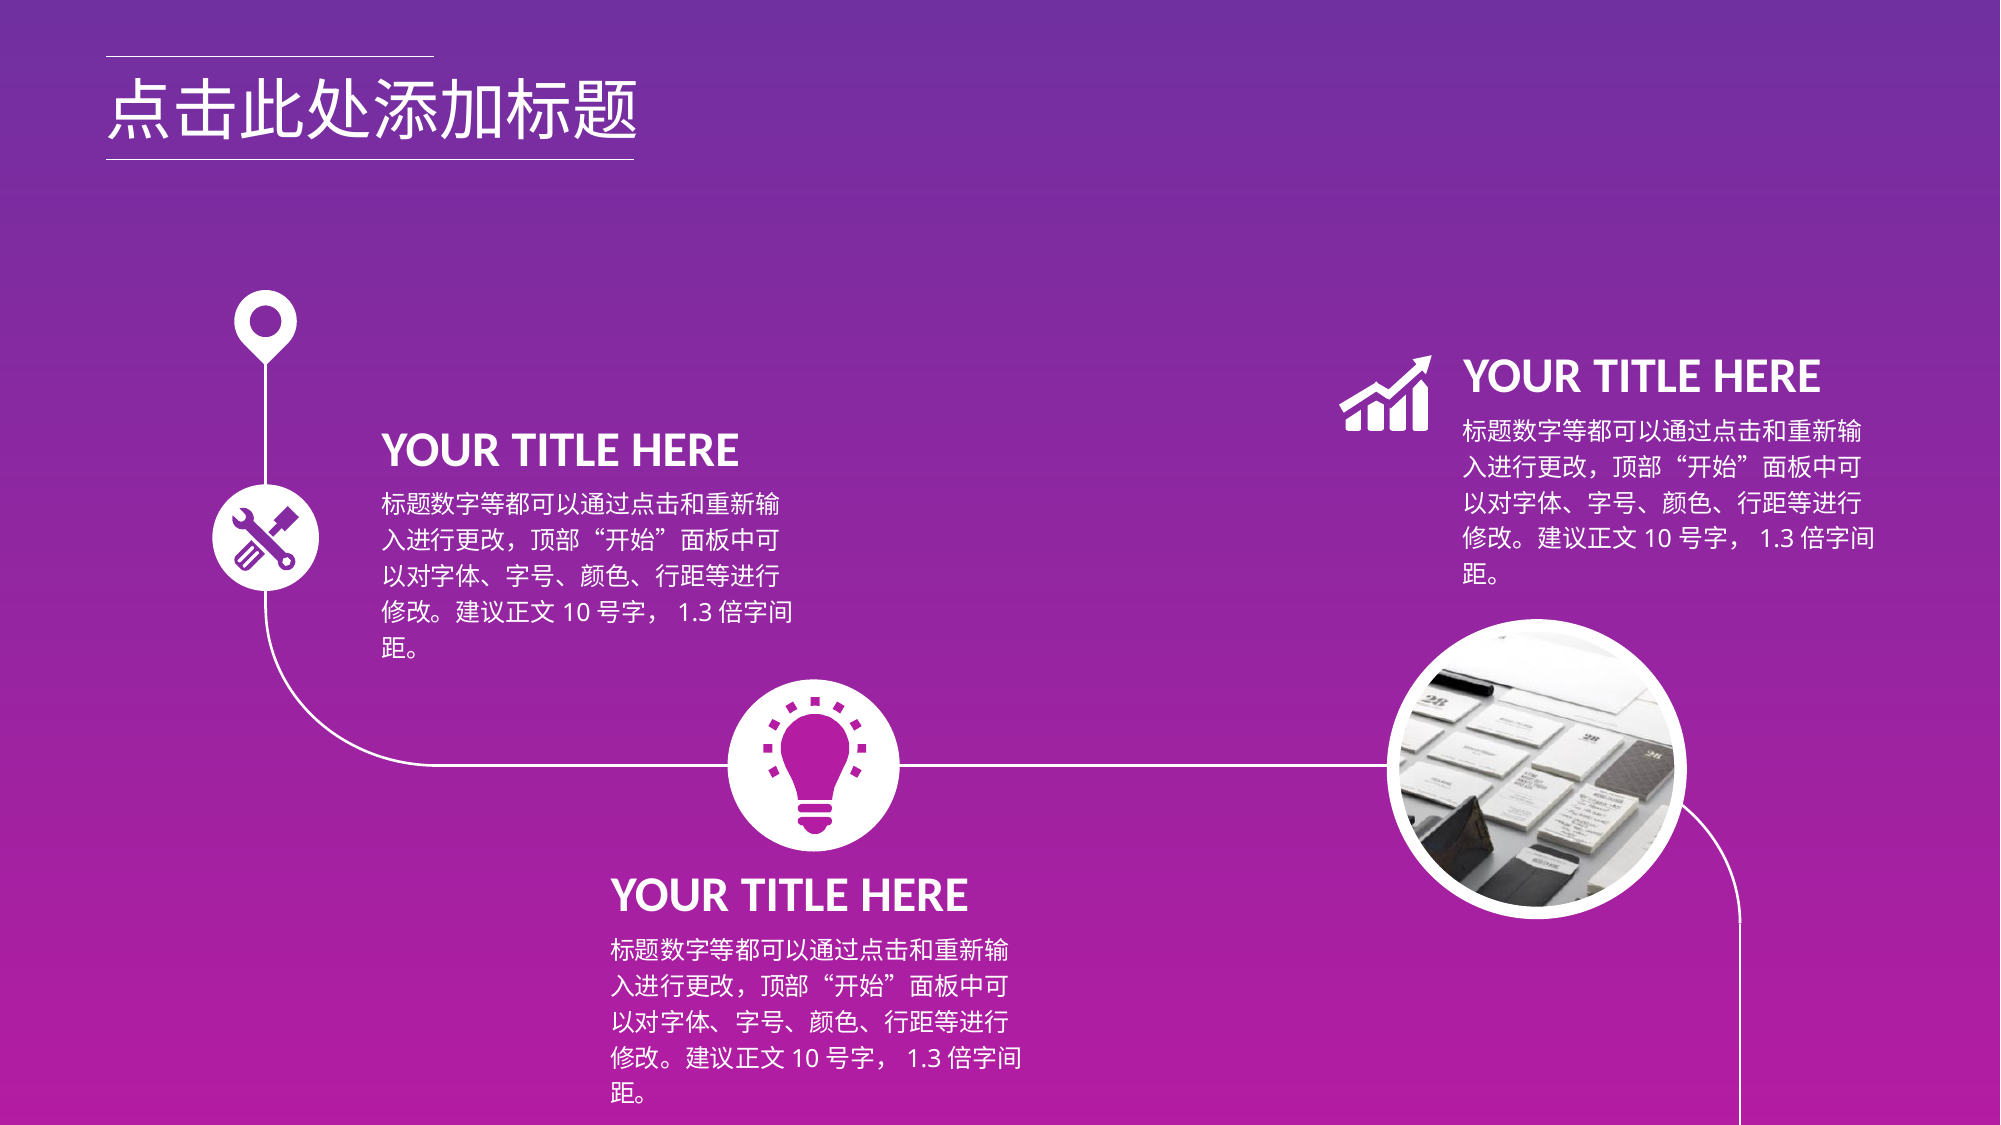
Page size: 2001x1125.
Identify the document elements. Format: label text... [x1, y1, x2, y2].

text_box [1339, 355, 1432, 413]
text_box 标题数字等都可以通过点击和重新输入进行更改，顶部“开始”面板中可以对字体、字号、颜色、行距等进行修改。建议正文10号字，1.3倍字间距。 [366, 484, 814, 670]
text_box [768, 719, 781, 731]
text_box YOUR TITLE HERE [1448, 335, 1913, 411]
text_box [1412, 379, 1428, 431]
text_box 标题数字等都可以通过点击和重新输入进行更改，顶部“开始”面板中可以对字体、字号、颜色、行距等进行修改。建议正文10号字，1.3倍字间距。 [1447, 401, 1896, 597]
text_box [785, 766, 845, 800]
list 点击此处添加标题 [90, 69, 672, 152]
text_box [785, 701, 798, 714]
text_box [233, 288, 298, 367]
picture [1393, 625, 1681, 913]
text_box [1568, 805, 1741, 924]
text_box [1345, 409, 1361, 431]
text_box [726, 766, 901, 853]
text_box [849, 719, 862, 731]
text_box [763, 744, 773, 753]
text_box [780, 714, 850, 765]
text_box [768, 766, 780, 778]
text_box [1389, 394, 1406, 431]
text_box [266, 483, 320, 592]
text_box [832, 701, 845, 714]
text_box [265, 607, 438, 767]
text_box [211, 483, 265, 592]
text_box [232, 506, 299, 571]
text_box [797, 803, 833, 813]
text_box YOUR TITLE HERE [366, 408, 831, 484]
text_box YOUR TITLE HERE [596, 854, 1061, 930]
text_box [850, 766, 862, 778]
text_box [810, 697, 820, 707]
text_box [797, 816, 833, 834]
text_box [1367, 400, 1384, 431]
text_box 标题数字等都可以通过点击和重新输入进行更改，顶部“开始”面板中可以对字体、字号、颜色、行距等进行修改。建议正文10号字，1.3倍字间距。 [595, 920, 1043, 1116]
text_box [857, 744, 867, 753]
text_box [726, 678, 901, 765]
